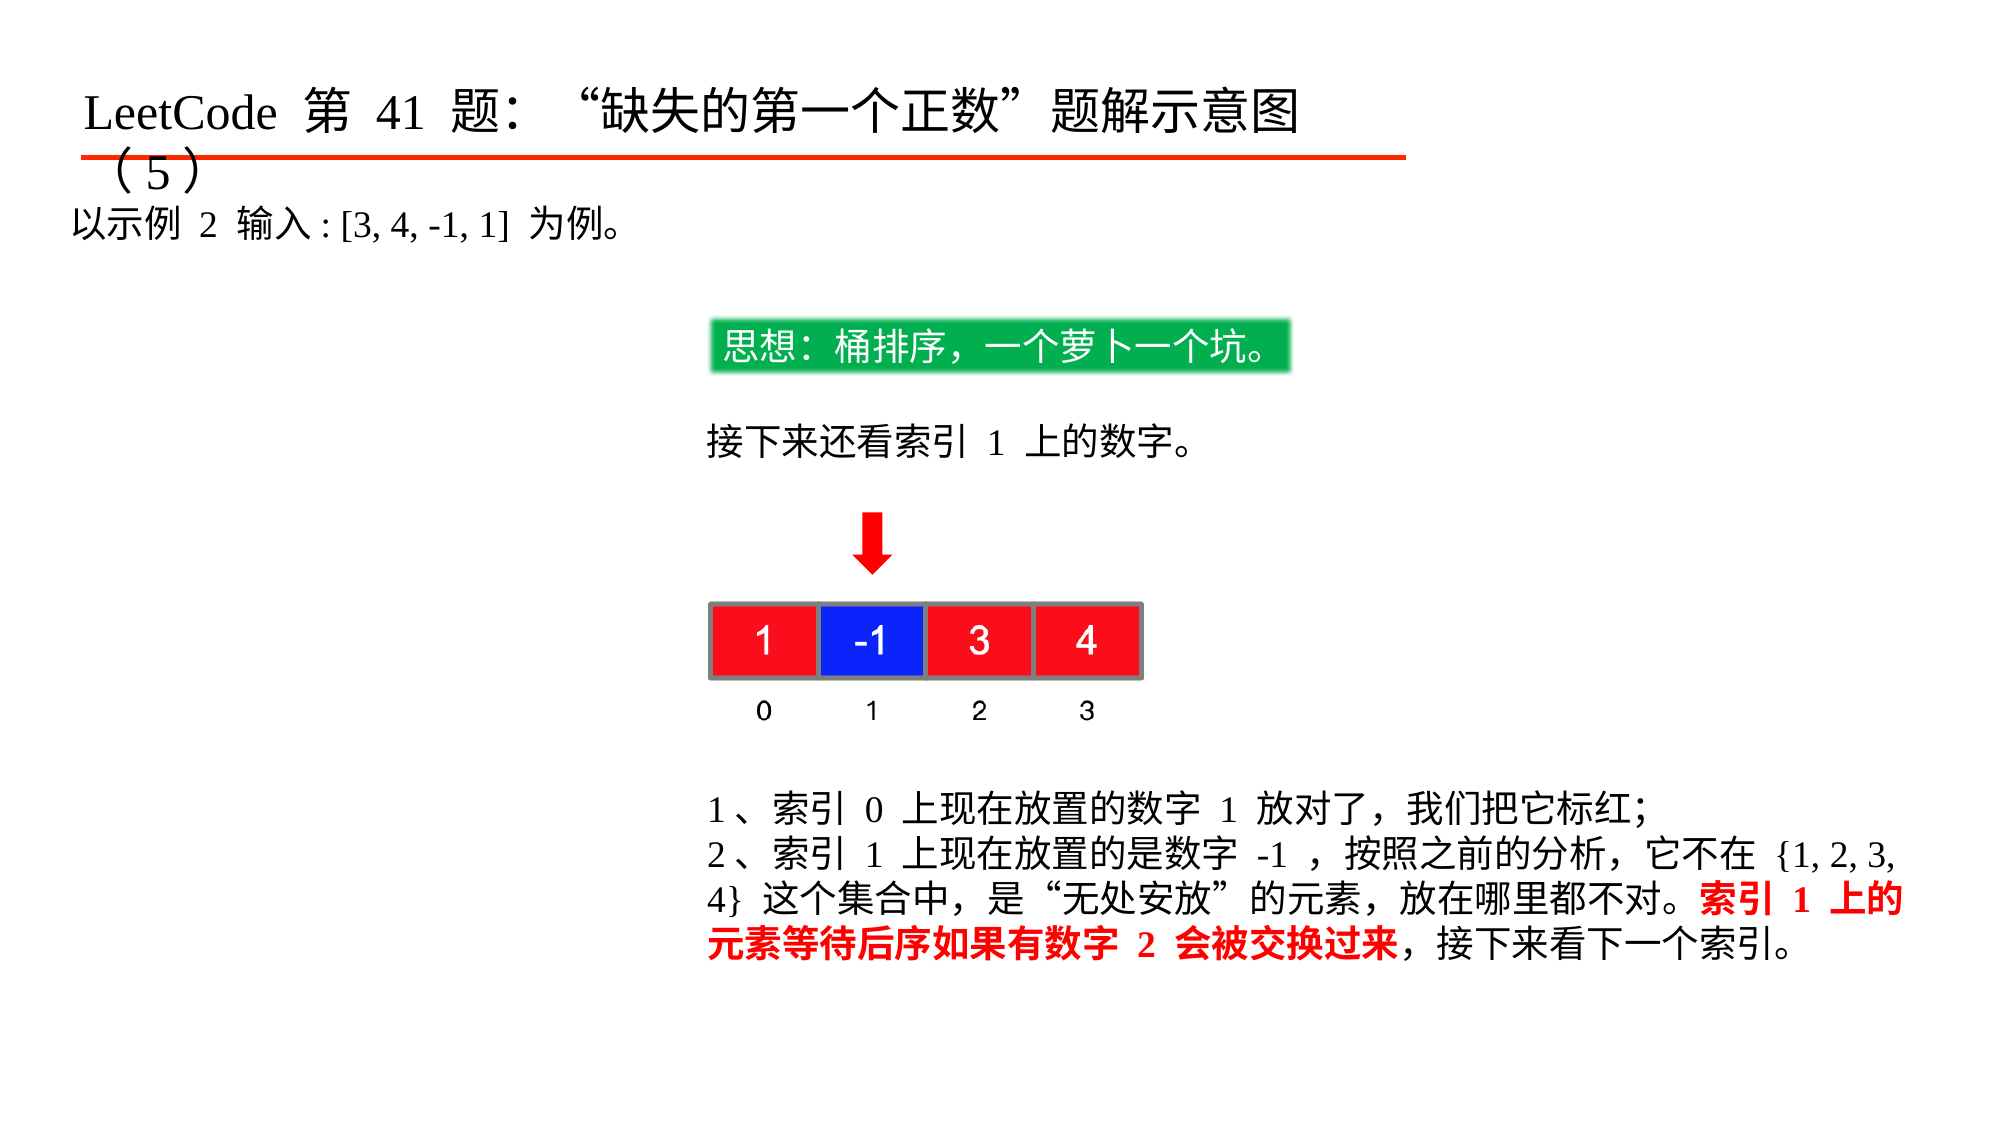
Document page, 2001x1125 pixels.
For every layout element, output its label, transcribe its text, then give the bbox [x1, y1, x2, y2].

text_box LeetCode 第 41 题：“缺失的第一个正数”题解示意图（5） [68, 72, 1407, 208]
text_box 接下来还看索引 1 上的数字。 [692, 410, 1563, 471]
text_box 思想：桶排序，一个萝卜一个坑。 [716, 324, 1287, 368]
picture [661, 579, 1265, 743]
text_box 1、索引 0 上现在放置的数字 1 放对了，我们把它标红； 2、索引 1 上现在放置的是数字 -1 ，按照之前的分析，它不在 {1, 2, 3, 4} 这个集合中，是“无处安放”的元素，放在哪里都不对。索引 1 上的元素等待后序如果有数字 2 会被交换过来，接下来看下一个索引。 [692, 777, 1942, 973]
text_box [849, 511, 895, 577]
text_box 以示例 2 输入: [3, 4, -1, 1] 为例。 [54, 193, 656, 253]
